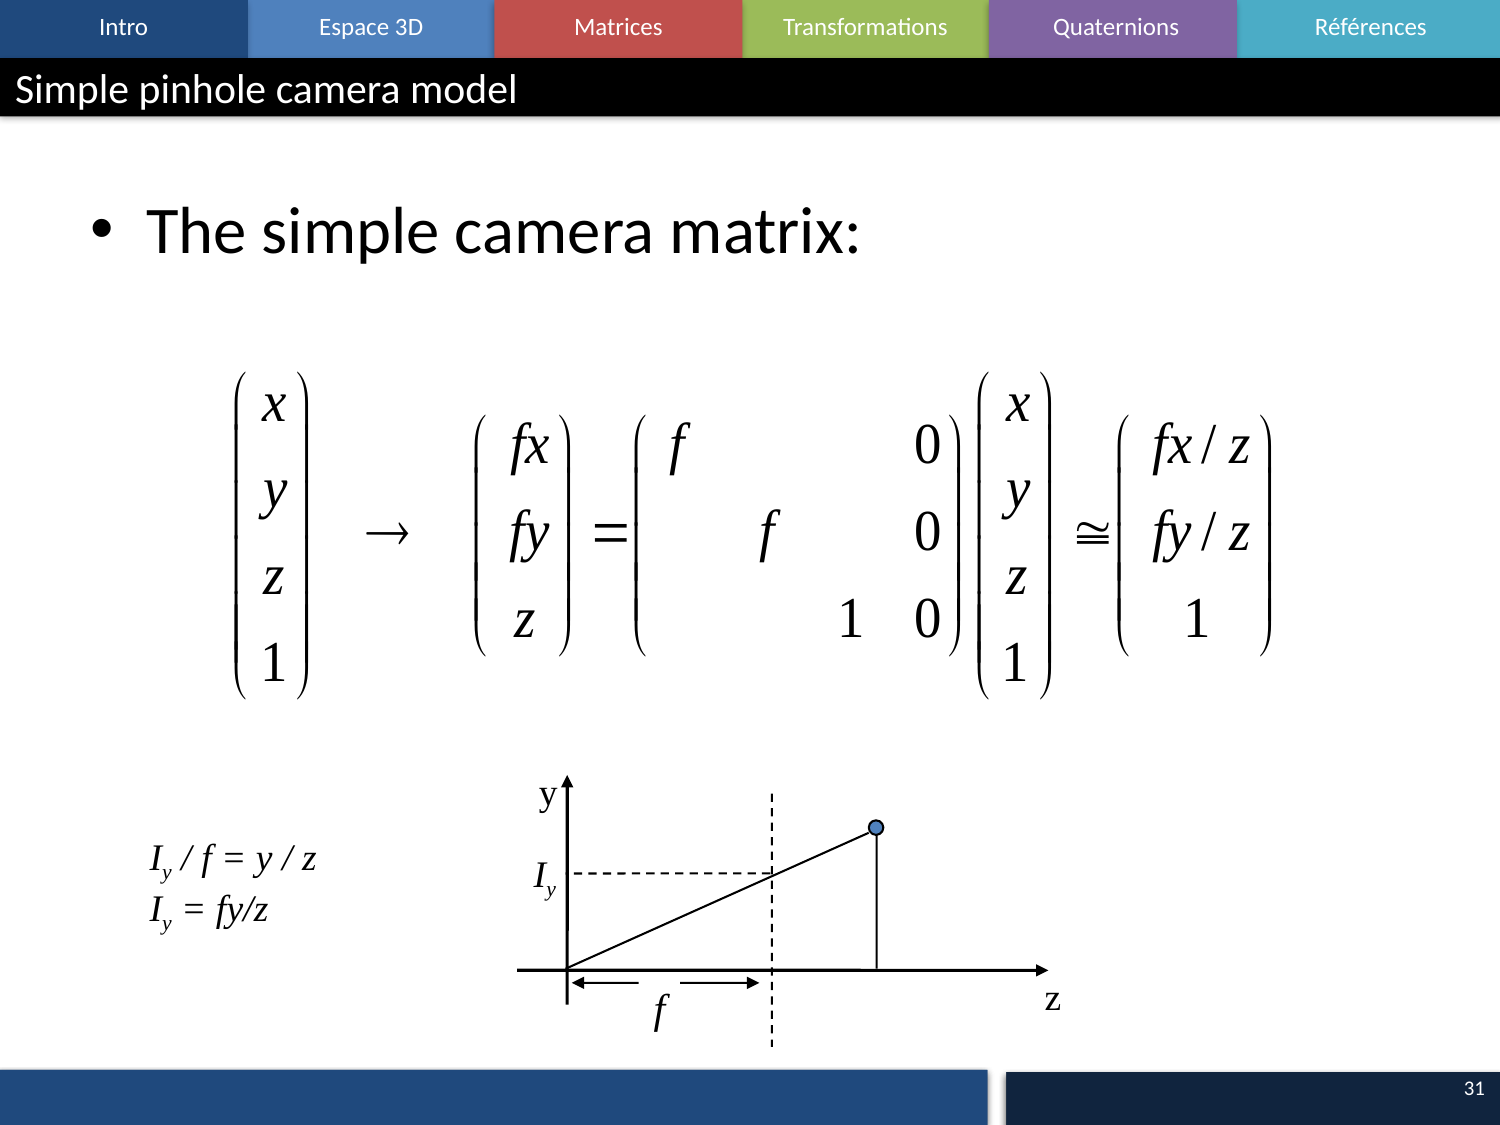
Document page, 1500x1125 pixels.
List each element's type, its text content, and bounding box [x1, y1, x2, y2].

text_box [571, 976, 638, 989]
text_box z [1029, 965, 1077, 1026]
text_box Iy / f = y / z Iy = fy/z [134, 825, 332, 943]
text_box [680, 976, 760, 990]
text_box f [638, 974, 680, 1039]
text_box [223, 361, 1290, 711]
text_box Iy [518, 842, 571, 908]
list The simple camera matrix: [75, 179, 1425, 1005]
text_box [868, 820, 884, 835]
text_box y [524, 760, 573, 821]
title Simple pinhole camera model [0, 58, 1500, 117]
slide_number 31 [1149, 1050, 1500, 1125]
